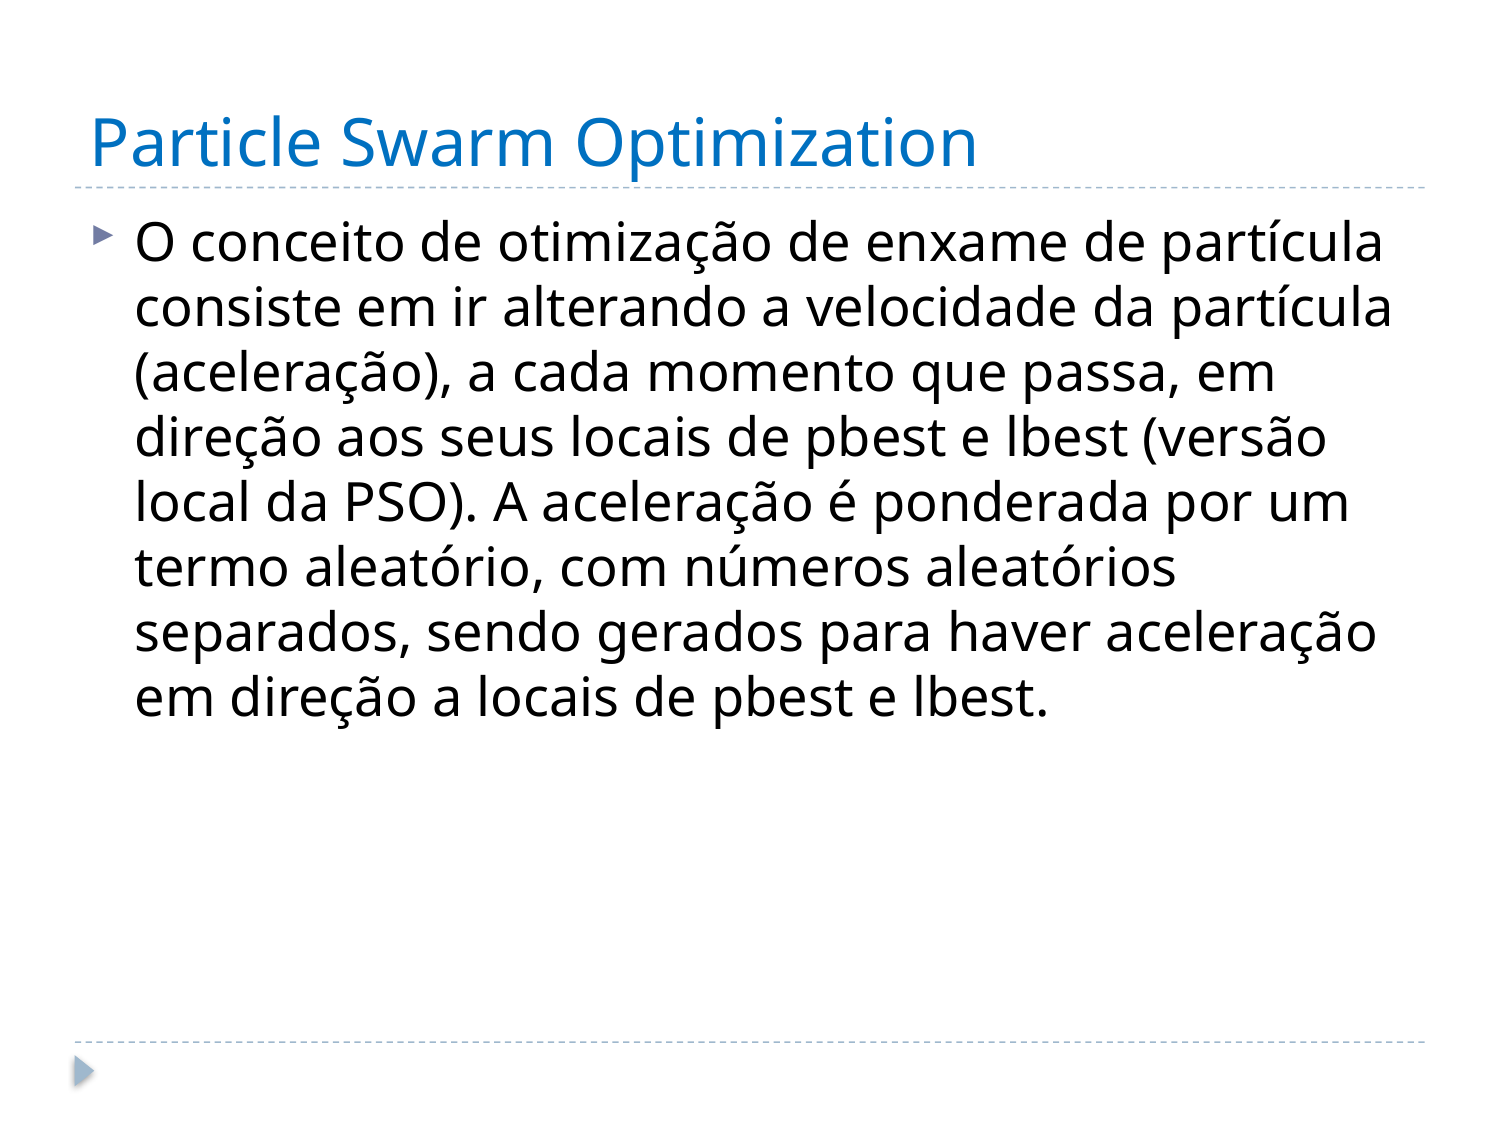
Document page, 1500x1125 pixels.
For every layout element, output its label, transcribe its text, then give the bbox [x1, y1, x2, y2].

title Particle Swarm Optimization [75, 24, 1425, 188]
list O conceito de otimização de enxame de partícula consiste em ir alterando a velocidade da partícula (aceleração), a cada momento que passa, em direção aos seus locais de pbest e lbest (versão local da PSO). A aceleração é ponderada por um termo aleatório, com números aleatórios separados, sendo gerados para haver aceleração em direção a locais de pbest e lbest. [75, 200, 1425, 1010]
